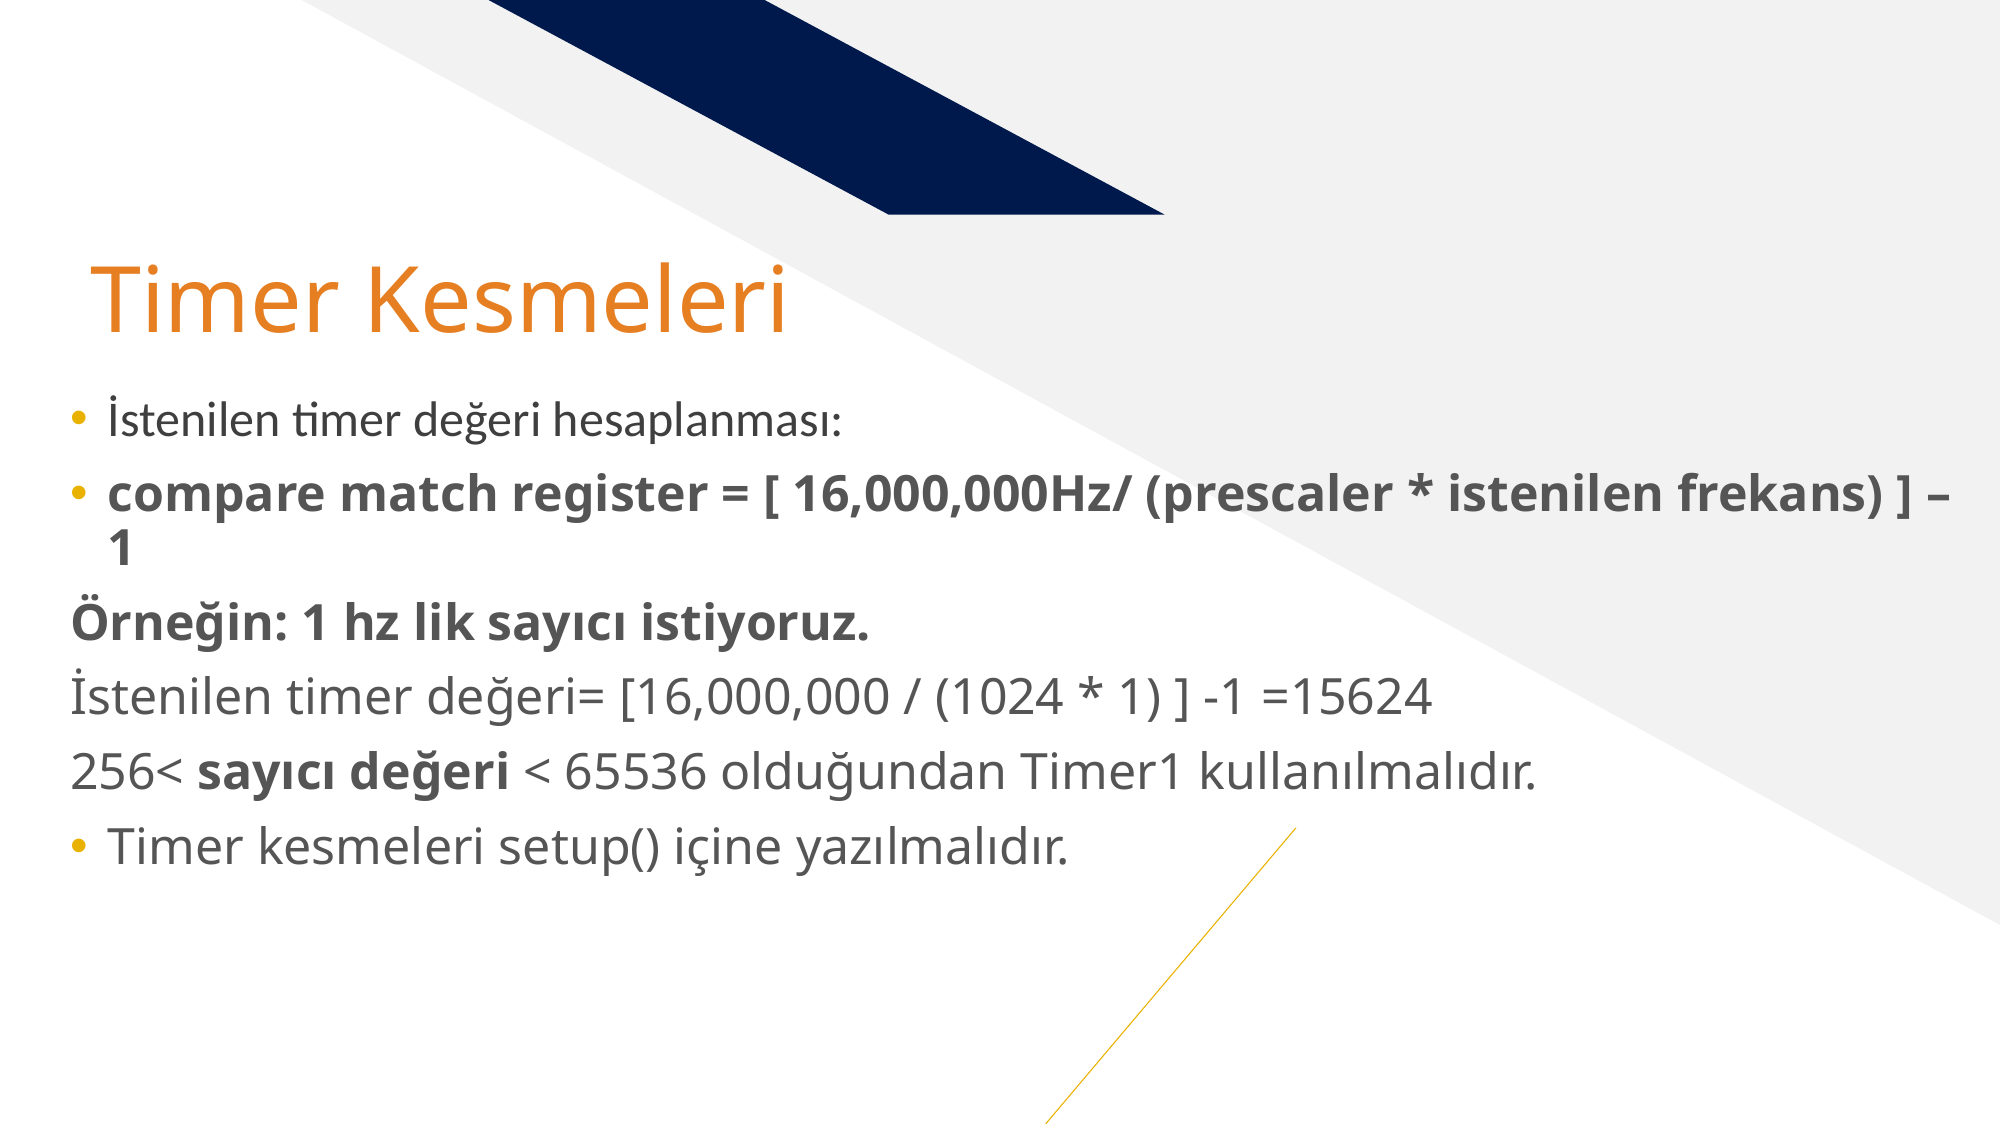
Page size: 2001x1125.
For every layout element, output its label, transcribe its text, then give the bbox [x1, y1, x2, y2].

list İstenilen timer değeri hesaplanması: compare match register = [ 16,000,000Hz/ (prescaler * istenilen frekans) ] – 1 Örneğin: 1 hz lik sayıcı istiyoruz. İstenilen timer değeri= [16,000,000 / (1024 * 1) ] -1 =15624 256< sayıcı değeri < 65536 olduğundan Timer1 kullanılmalıdır. Timer kesmeleri setup() içine yazılmalıdır. [55, 385, 1989, 1032]
title Timer Kesmeleri [75, 153, 1697, 353]
